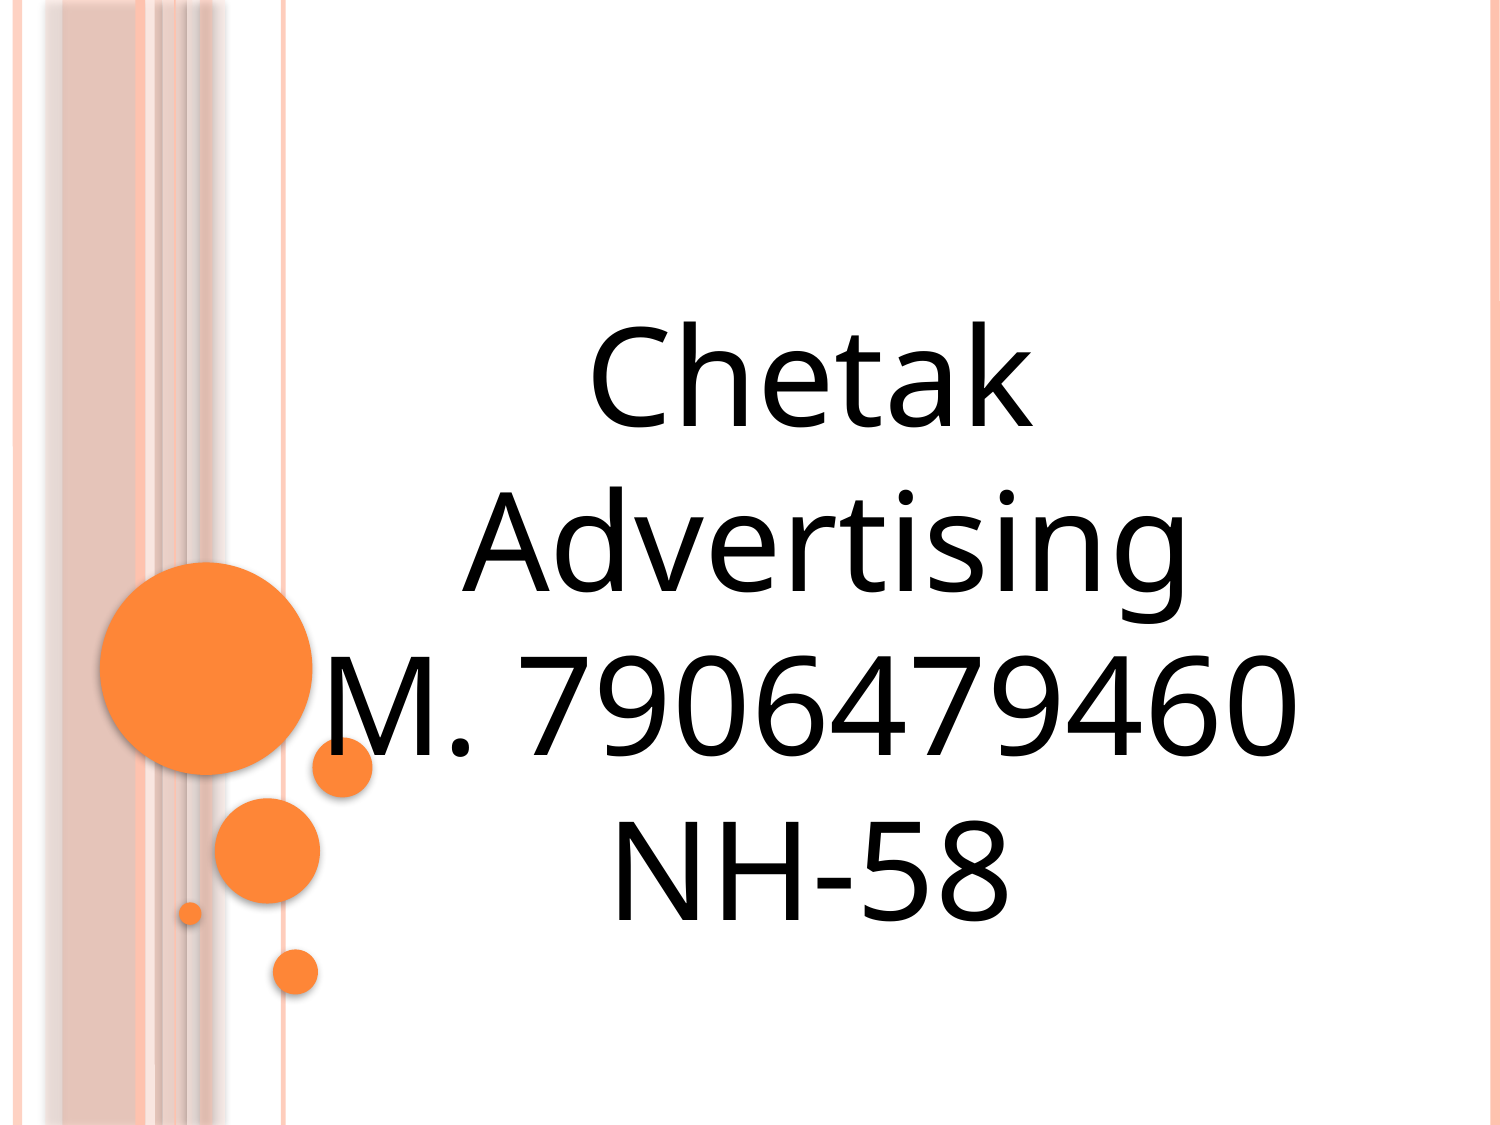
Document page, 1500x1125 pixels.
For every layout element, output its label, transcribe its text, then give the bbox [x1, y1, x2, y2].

text_box Chetak Advertising M. 7906479460 NH-58 [303, 281, 1318, 956]
